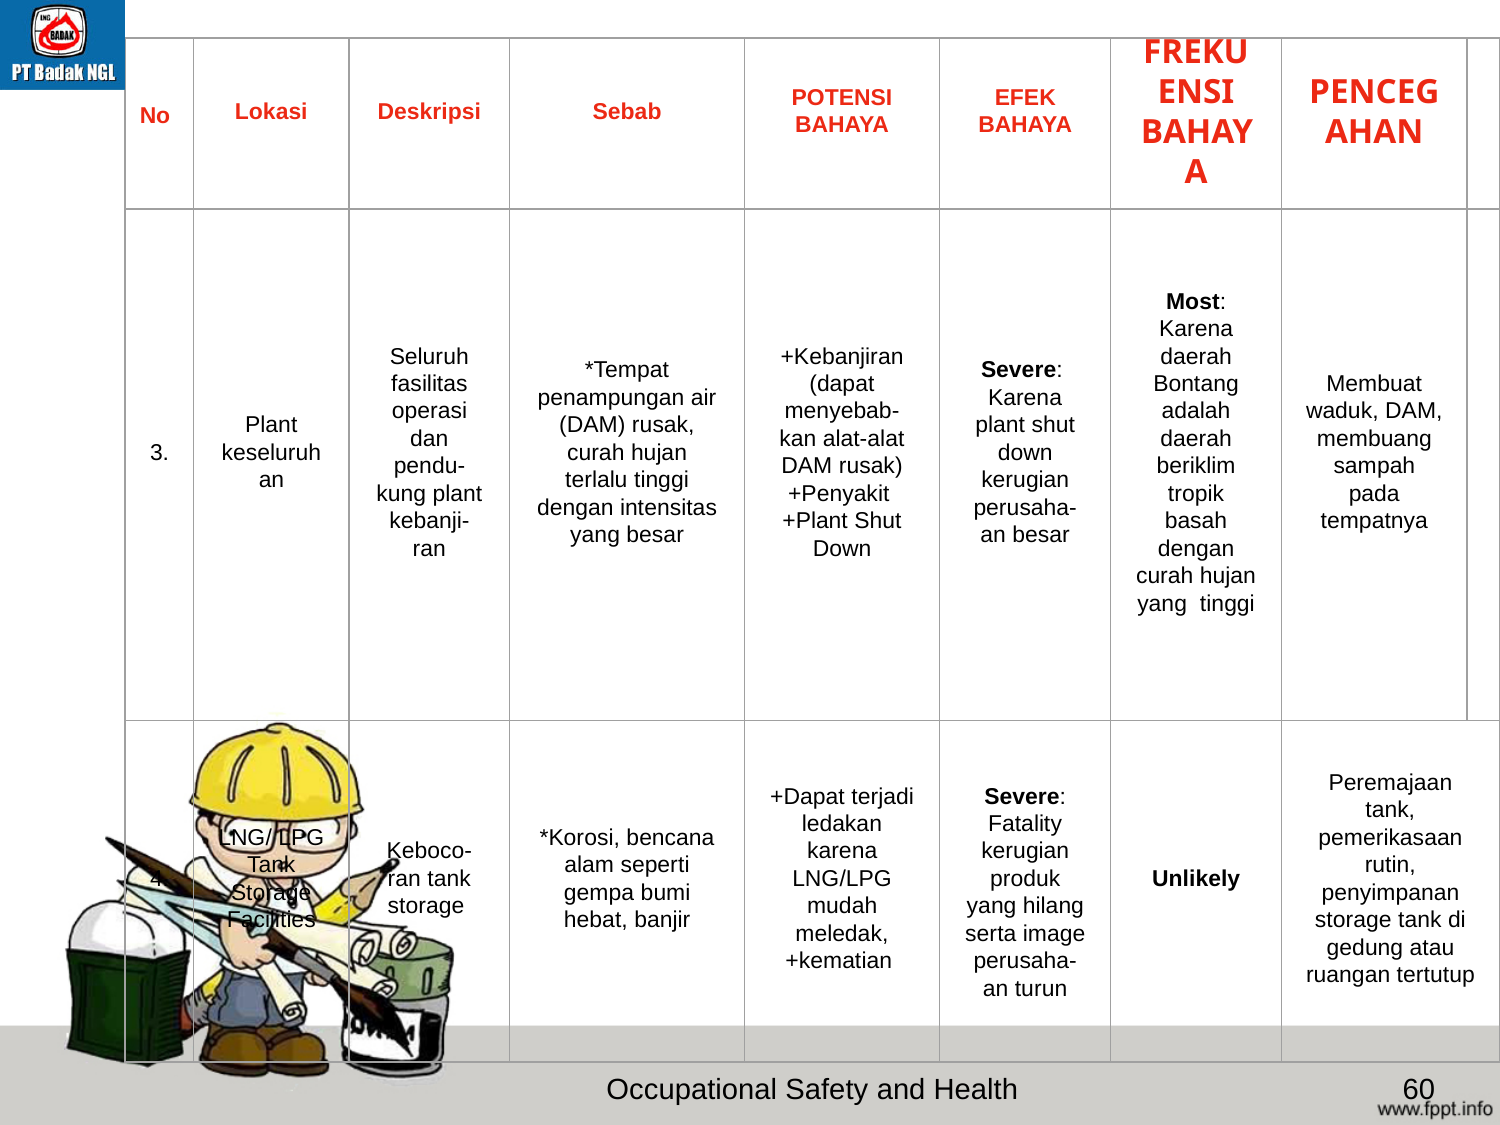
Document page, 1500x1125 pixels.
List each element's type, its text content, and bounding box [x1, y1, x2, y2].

text_box 60 [1137, 1072, 1450, 1113]
text_box Occupational Safety and Health [575, 1072, 1050, 1113]
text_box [124, 37, 1500, 1063]
picture [0, 0, 1500, 1125]
